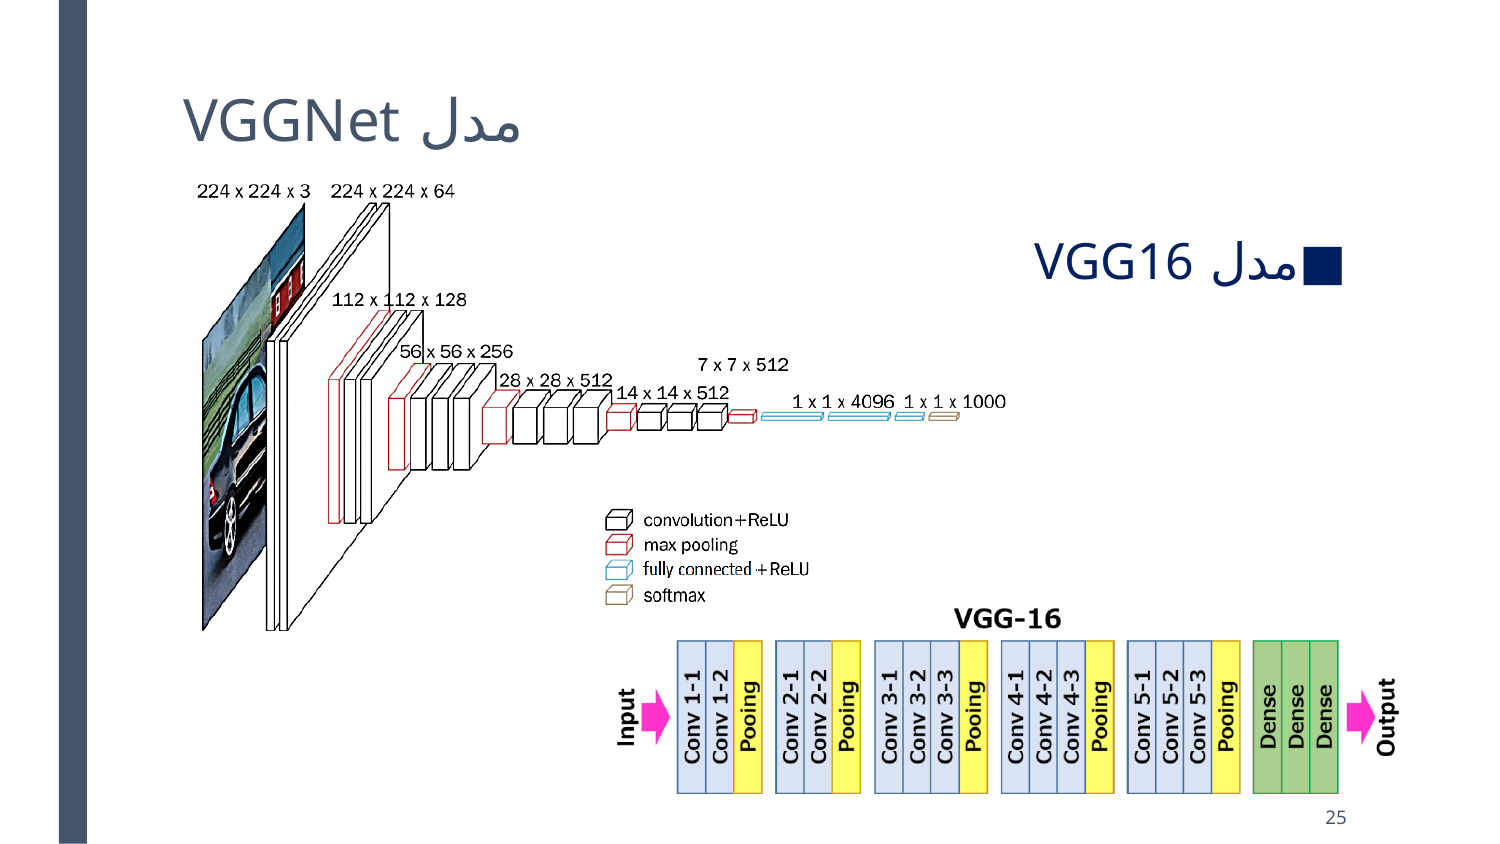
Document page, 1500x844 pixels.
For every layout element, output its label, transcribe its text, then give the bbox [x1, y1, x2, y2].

title مدل VGGNet [168, 84, 1351, 185]
picture [181, 171, 1417, 794]
list مدل VGG16 [180, 226, 599, 668]
list مدل VGG16 [1019, 226, 1362, 593]
slide_number 25 [1165, 794, 1362, 844]
